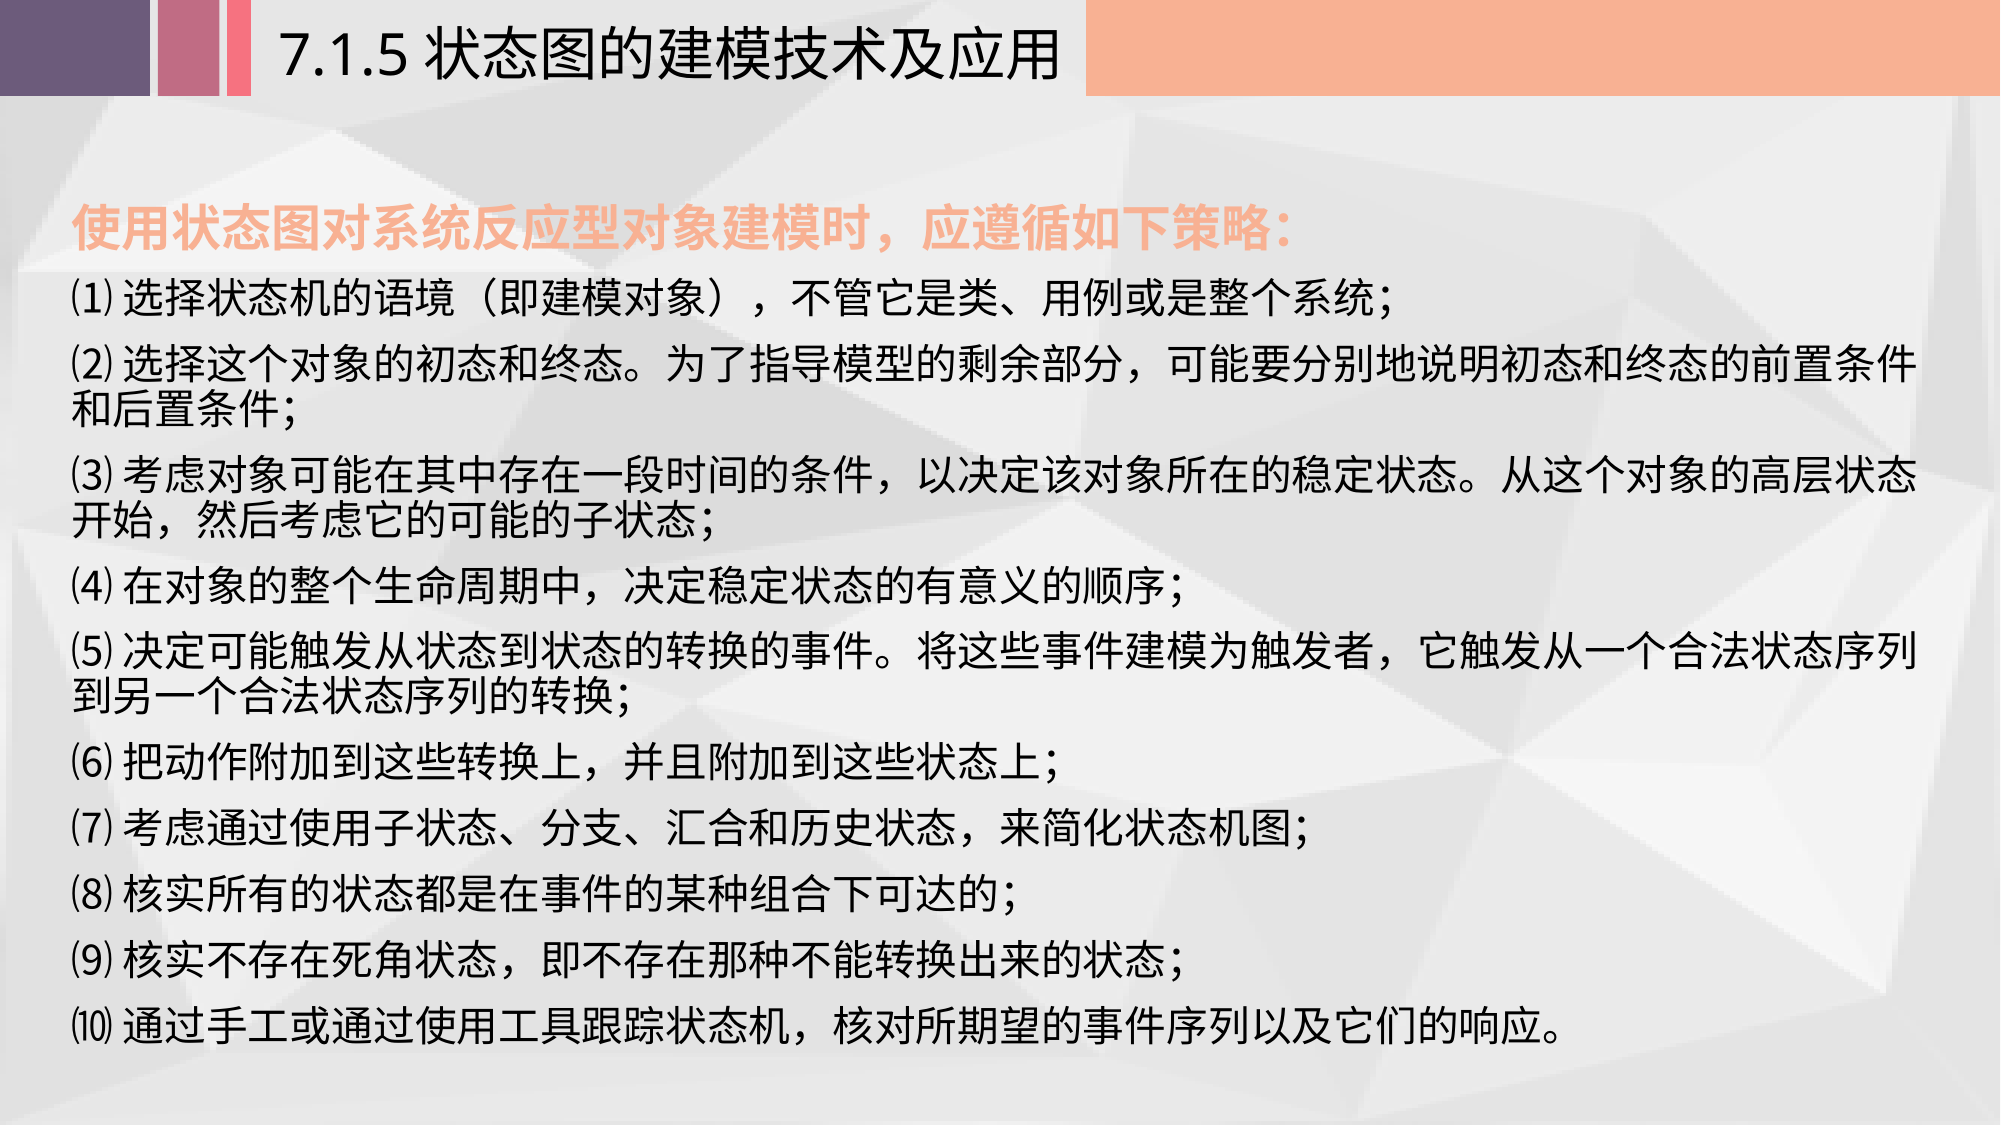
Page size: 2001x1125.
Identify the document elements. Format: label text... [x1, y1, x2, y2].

text_box 使用状态图对系统反应型对象建模时，应遵循如下策略： ⑴选择状态机的语境（即建模对象），不管它是类、用例或是整个系统； ⑵选择这个对象的初态和终态。为了指导模型的剩余部分，可能要分别地说明初态和终态的前置条件和后置条件； ⑶考虑对象可能在其中存在一段时间的条件，以决定该对象所在的稳定状态。从这个对象的高层状态开始，然后考虑它的可能的子状态； ⑷在对象的整个生命周期中，决定稳定状态的有意义的顺序； ⑸决定可能触发从状态到状态的转换的事件。将这些事件建模为触发者，它触发从一个合法状态序列到另一个合法状态序列的转换； ⑹把动作附加到这些转换上，并且附加到这些状态上； ⑺考虑通过使用子状态、分支、汇合和历史状态，来简化状态机图； ⑻核实所有的状态都是在事件的某种组合下可达的； ⑼核实不存在死角状态，即不存在那种不能转换出来的状态； ⑽通过手工或通过使用工具跟踪状态机，核对所期望的事件序列以及它们的响应。 [56, 195, 1966, 1058]
picture [0, 0, 2001, 1125]
text_box [1086, 0, 2000, 96]
text_box [227, 0, 251, 96]
text_box [157, 0, 220, 96]
text_box [0, 0, 150, 96]
text_box 7.1.5状态图的建模技术及应用 [263, 9, 1079, 95]
